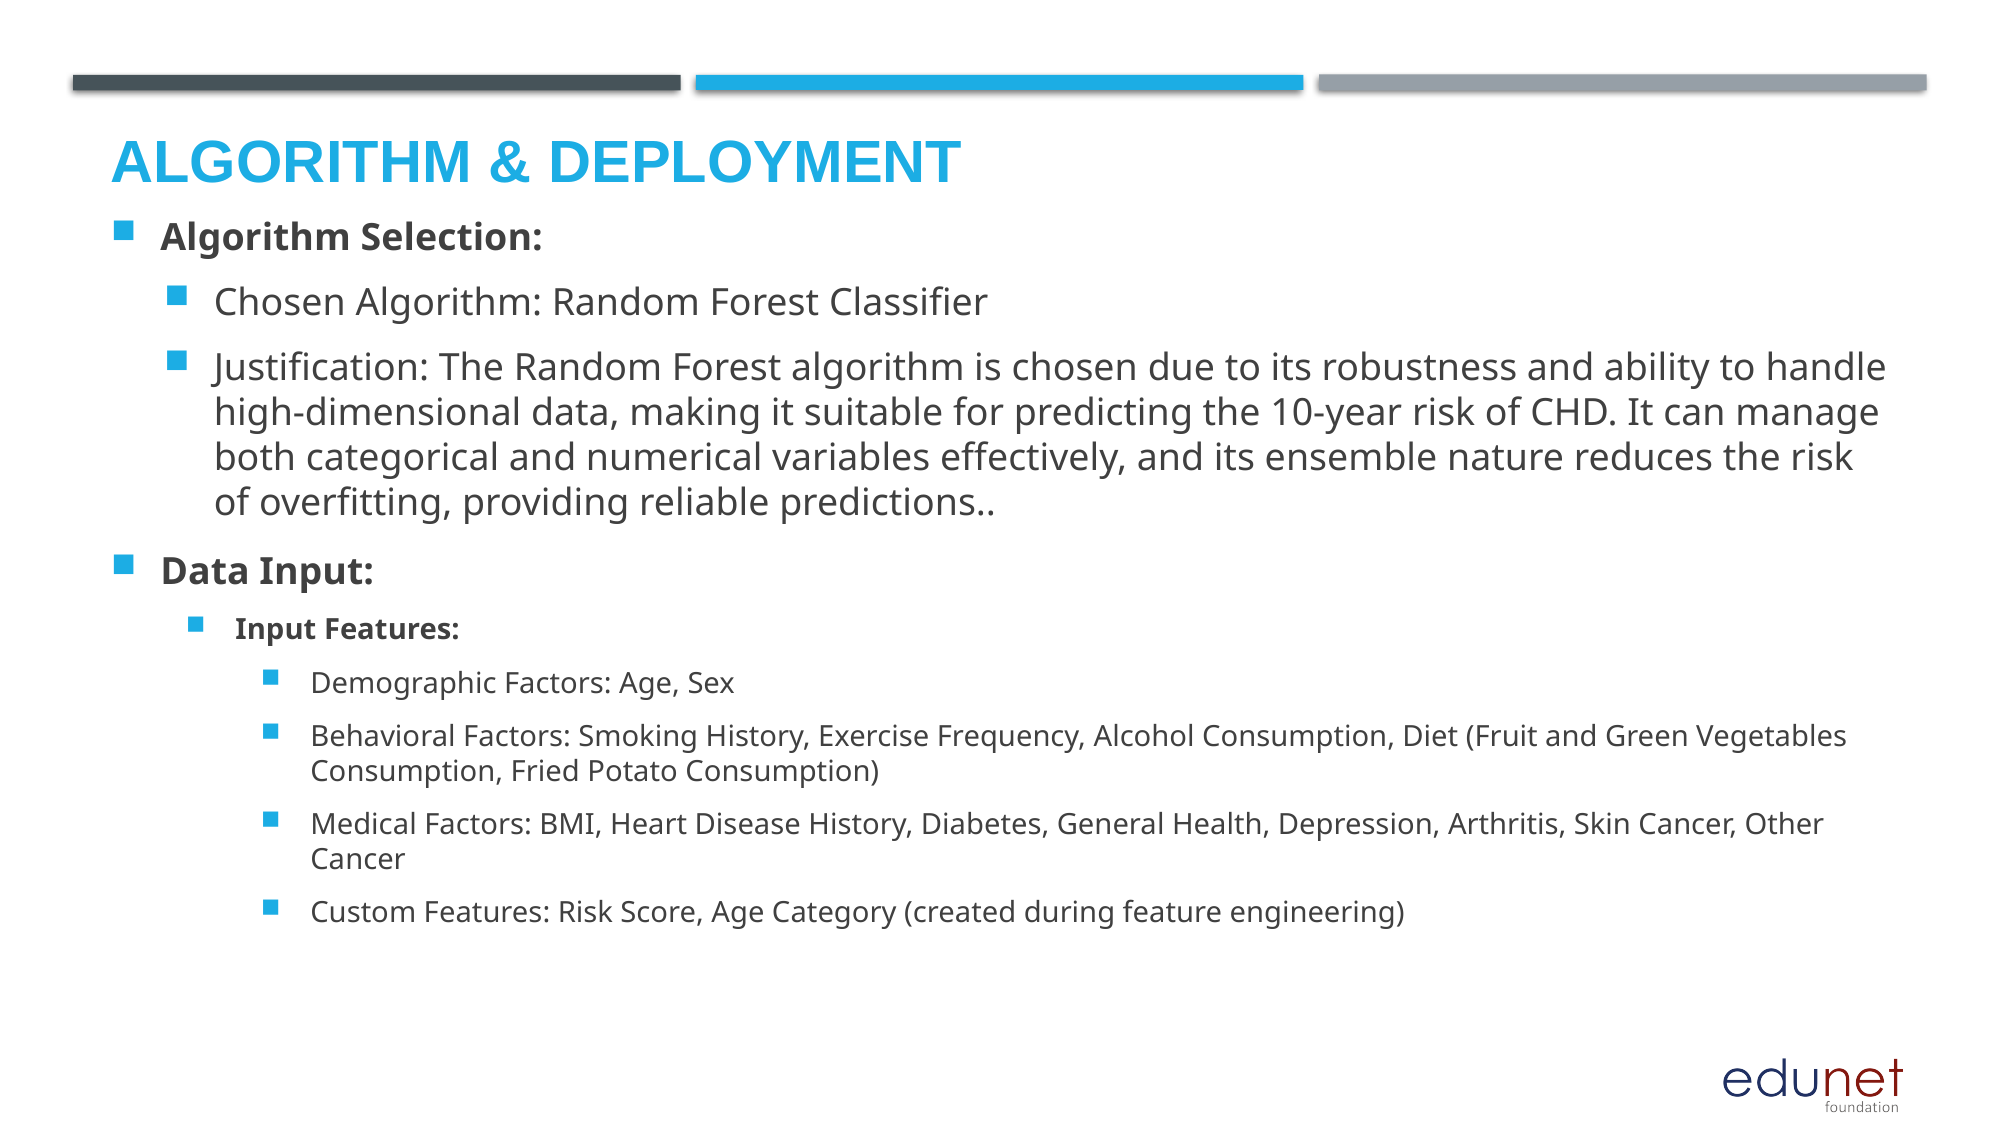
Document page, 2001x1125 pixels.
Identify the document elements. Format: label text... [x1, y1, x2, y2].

list Algorithm Selection: Chosen Algorithm: Random Forest Classifier Justification: The Random Forest algorithm is chosen due to its robustness and ability to handle high-dimensional data, making it suitable for predicting the 10-year risk of CHD. It can manage both categorical and numerical variables effectively, and its ensemble nature reduces the risk of overfitting, providing reliable predictions.. Data Input: Input Features: Demographic Factors: Age, Sex Behavioral Factors: Smoking History, Exercise Frequency, Alcohol Consumption, Diet (Fruit and Green Vegetables Consumption, Fried Potato Consumption) Medical Factors: BMI, Heart Disease History, Diabetes, General Health, Depression, Arthritis, Skin Cancer, Other Cancer Custom Features: Risk Score, Age Category (created during feature engineering) [95, 213, 1905, 981]
title Algorithm & Deployment [95, 115, 1905, 203]
picture [1719, 1056, 1905, 1116]
